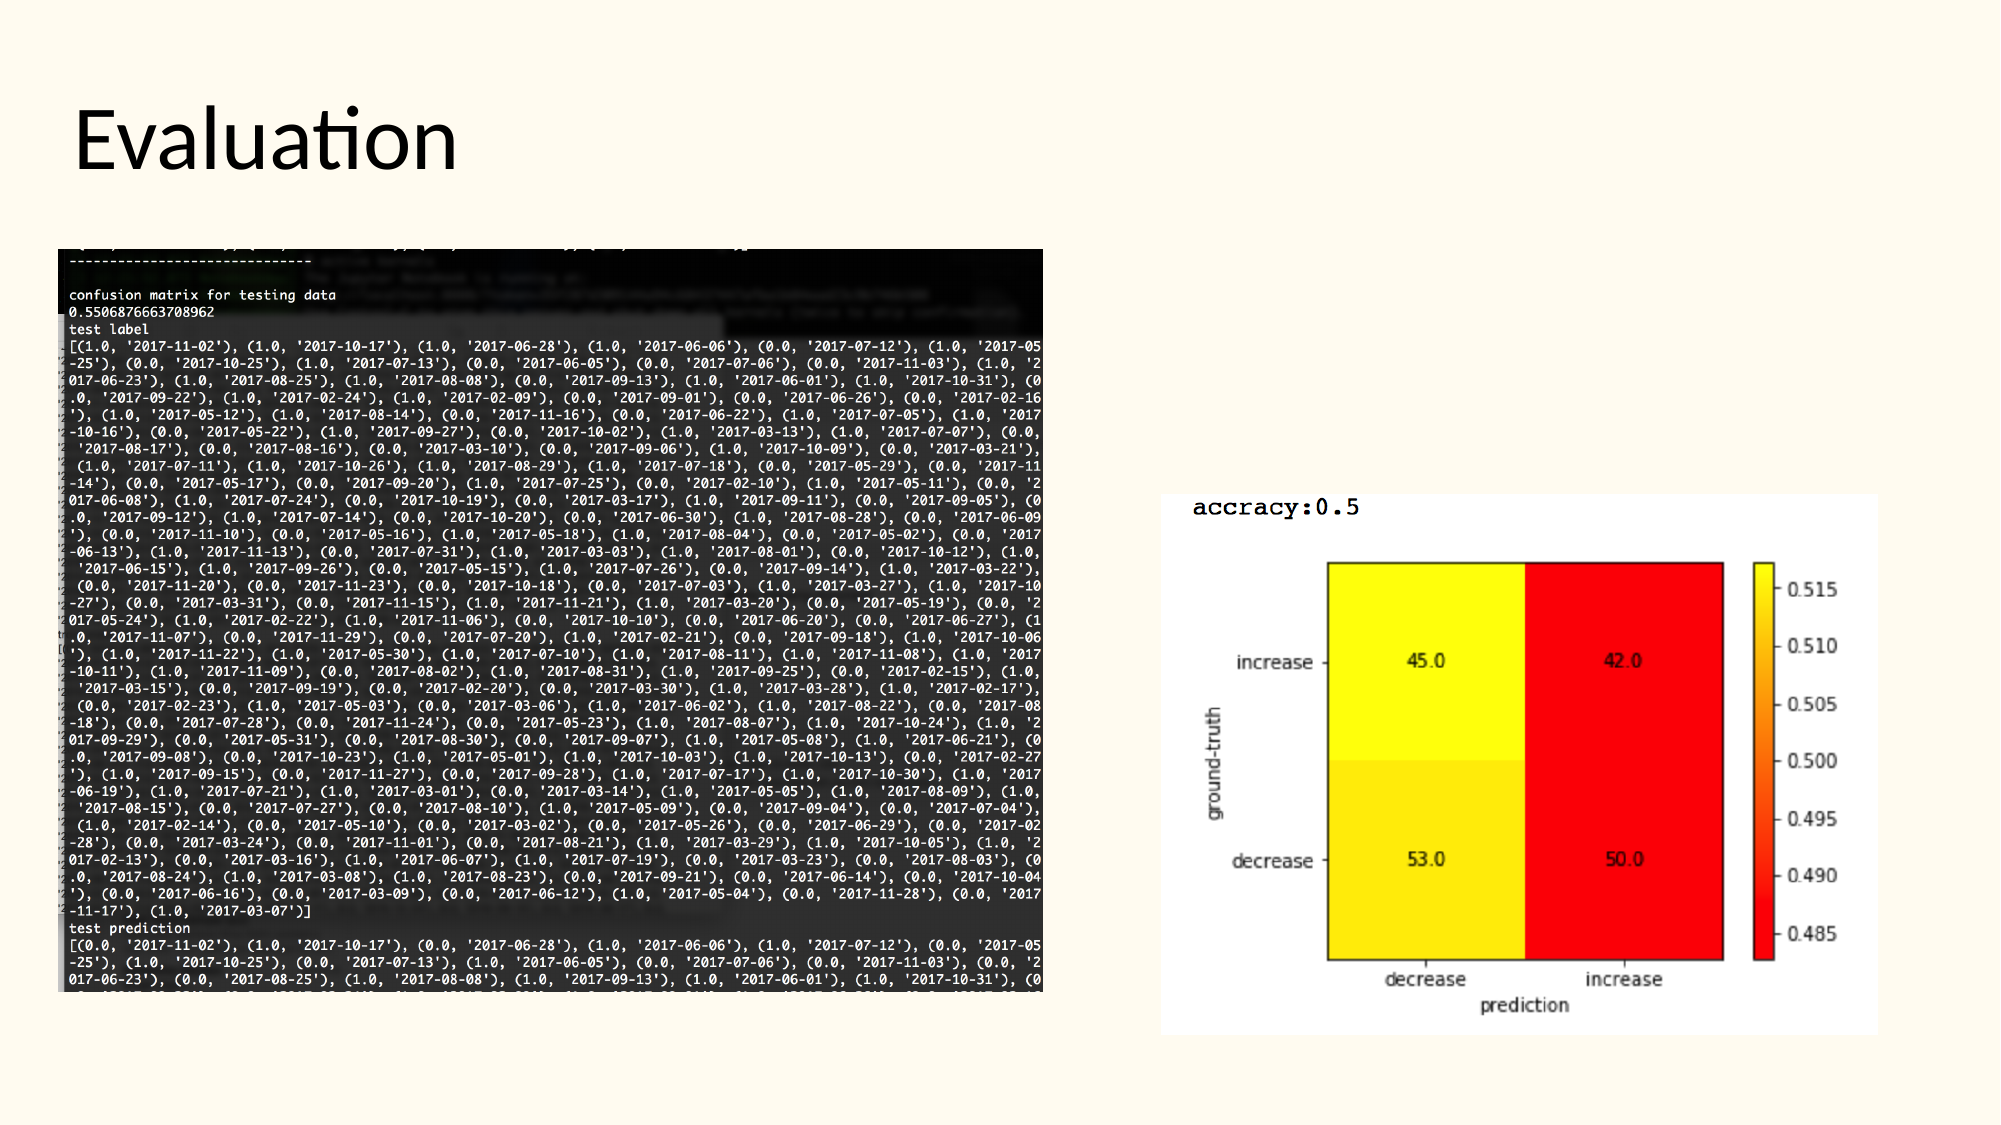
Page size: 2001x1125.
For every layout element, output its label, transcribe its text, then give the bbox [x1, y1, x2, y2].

text_box Evaluation [58, 24, 1617, 256]
picture [58, 248, 1044, 992]
picture [1161, 494, 1879, 1035]
